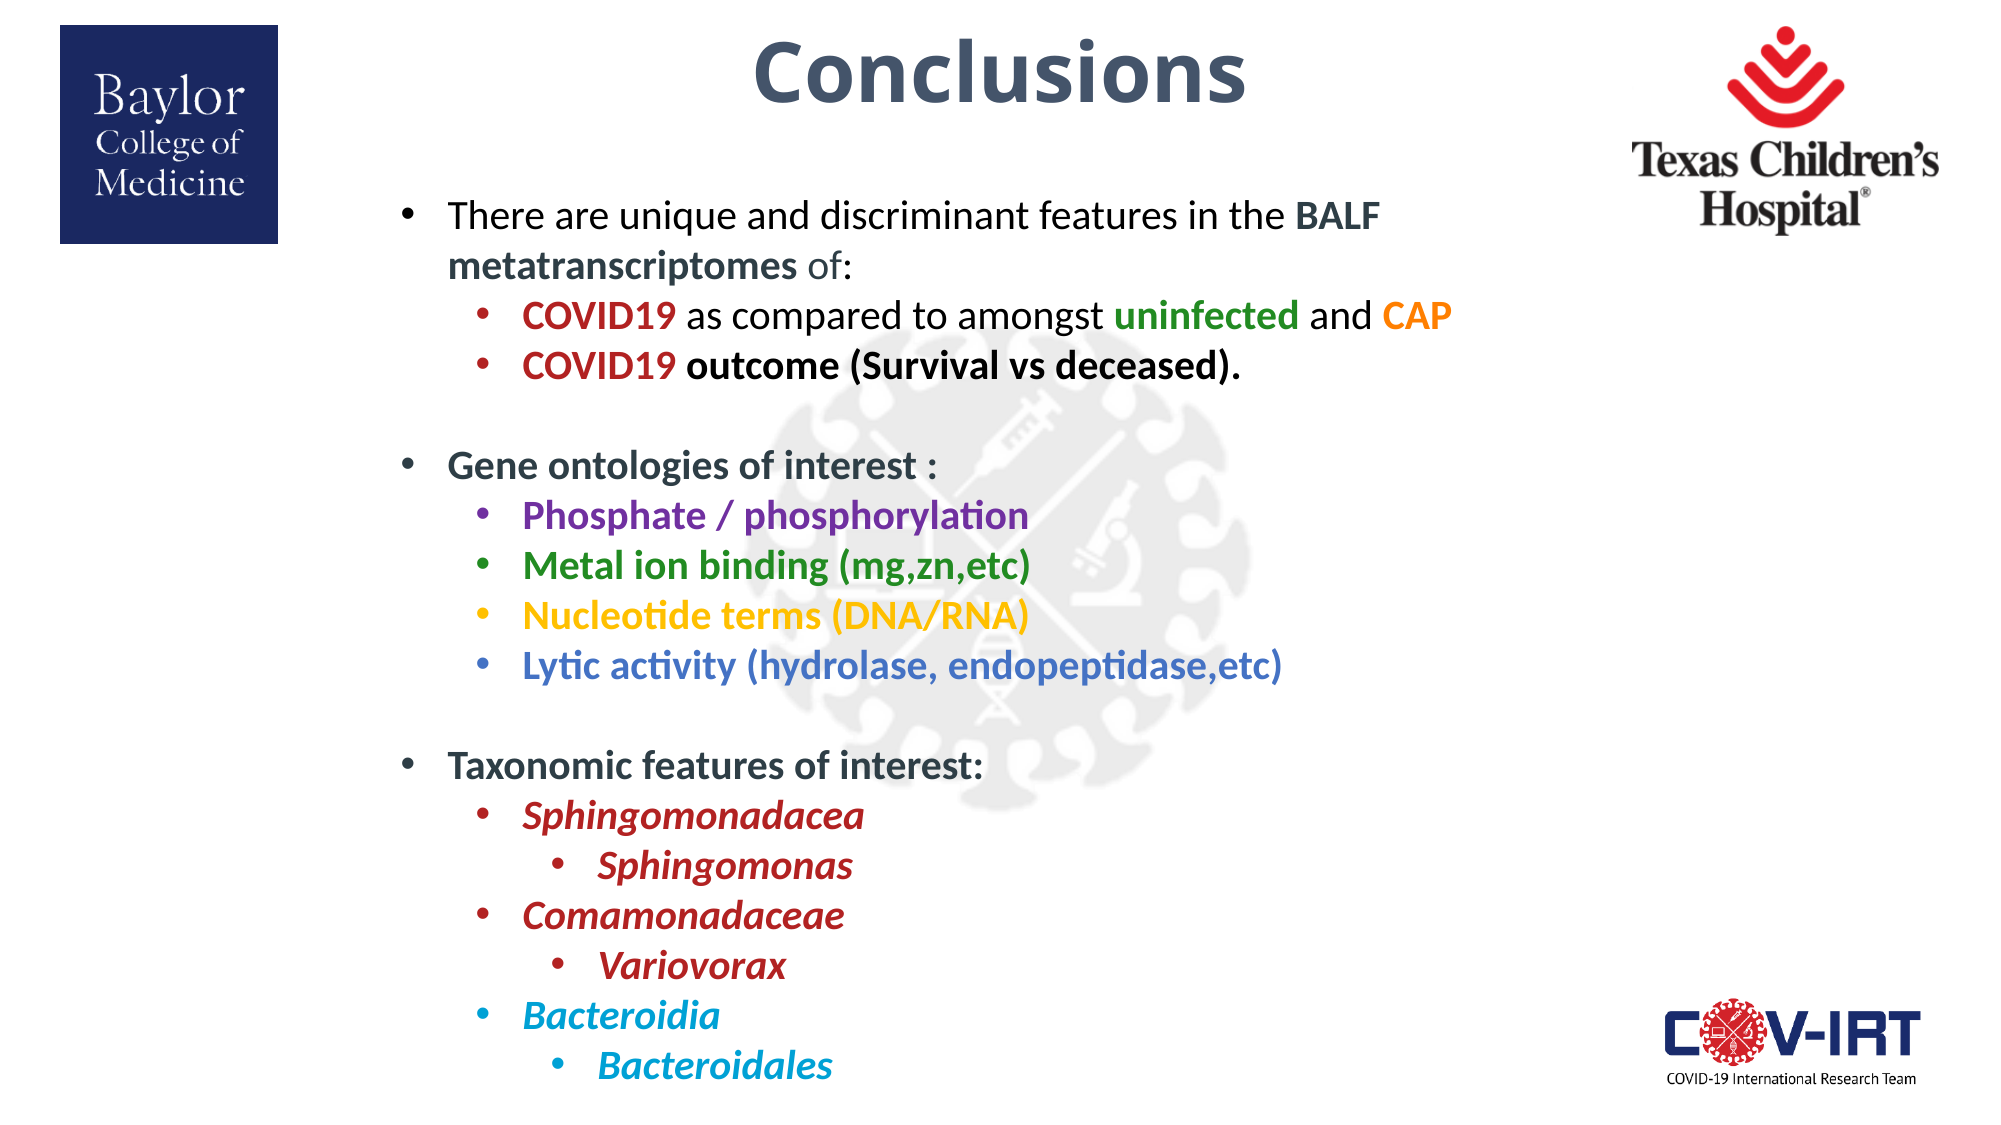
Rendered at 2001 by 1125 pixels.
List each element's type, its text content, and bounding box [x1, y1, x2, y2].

picture [1631, 25, 1940, 237]
text_box There are unique and discriminant features in the BALF metatranscriptomes of: COVID19 as compared to amongst uninfected and CAP COVID19 outcome (Survival vs deceased). Gene ontologies of interest : Phosphate / phosphorylation Metal ion binding (mg,zn,etc) Nucleotide terms (DNA/RNA) Lytic activity (hydrolase, endopeptidase,etc) Taxonomic features of interest: Sphingomonadacea Sphingomonas Comamonadaceae Variovorax Bacteroidia Bacteroidales [310, 180, 1522, 1096]
text_box Conclusions [632, 23, 1368, 164]
picture [60, 25, 278, 244]
picture [1654, 990, 1931, 1100]
